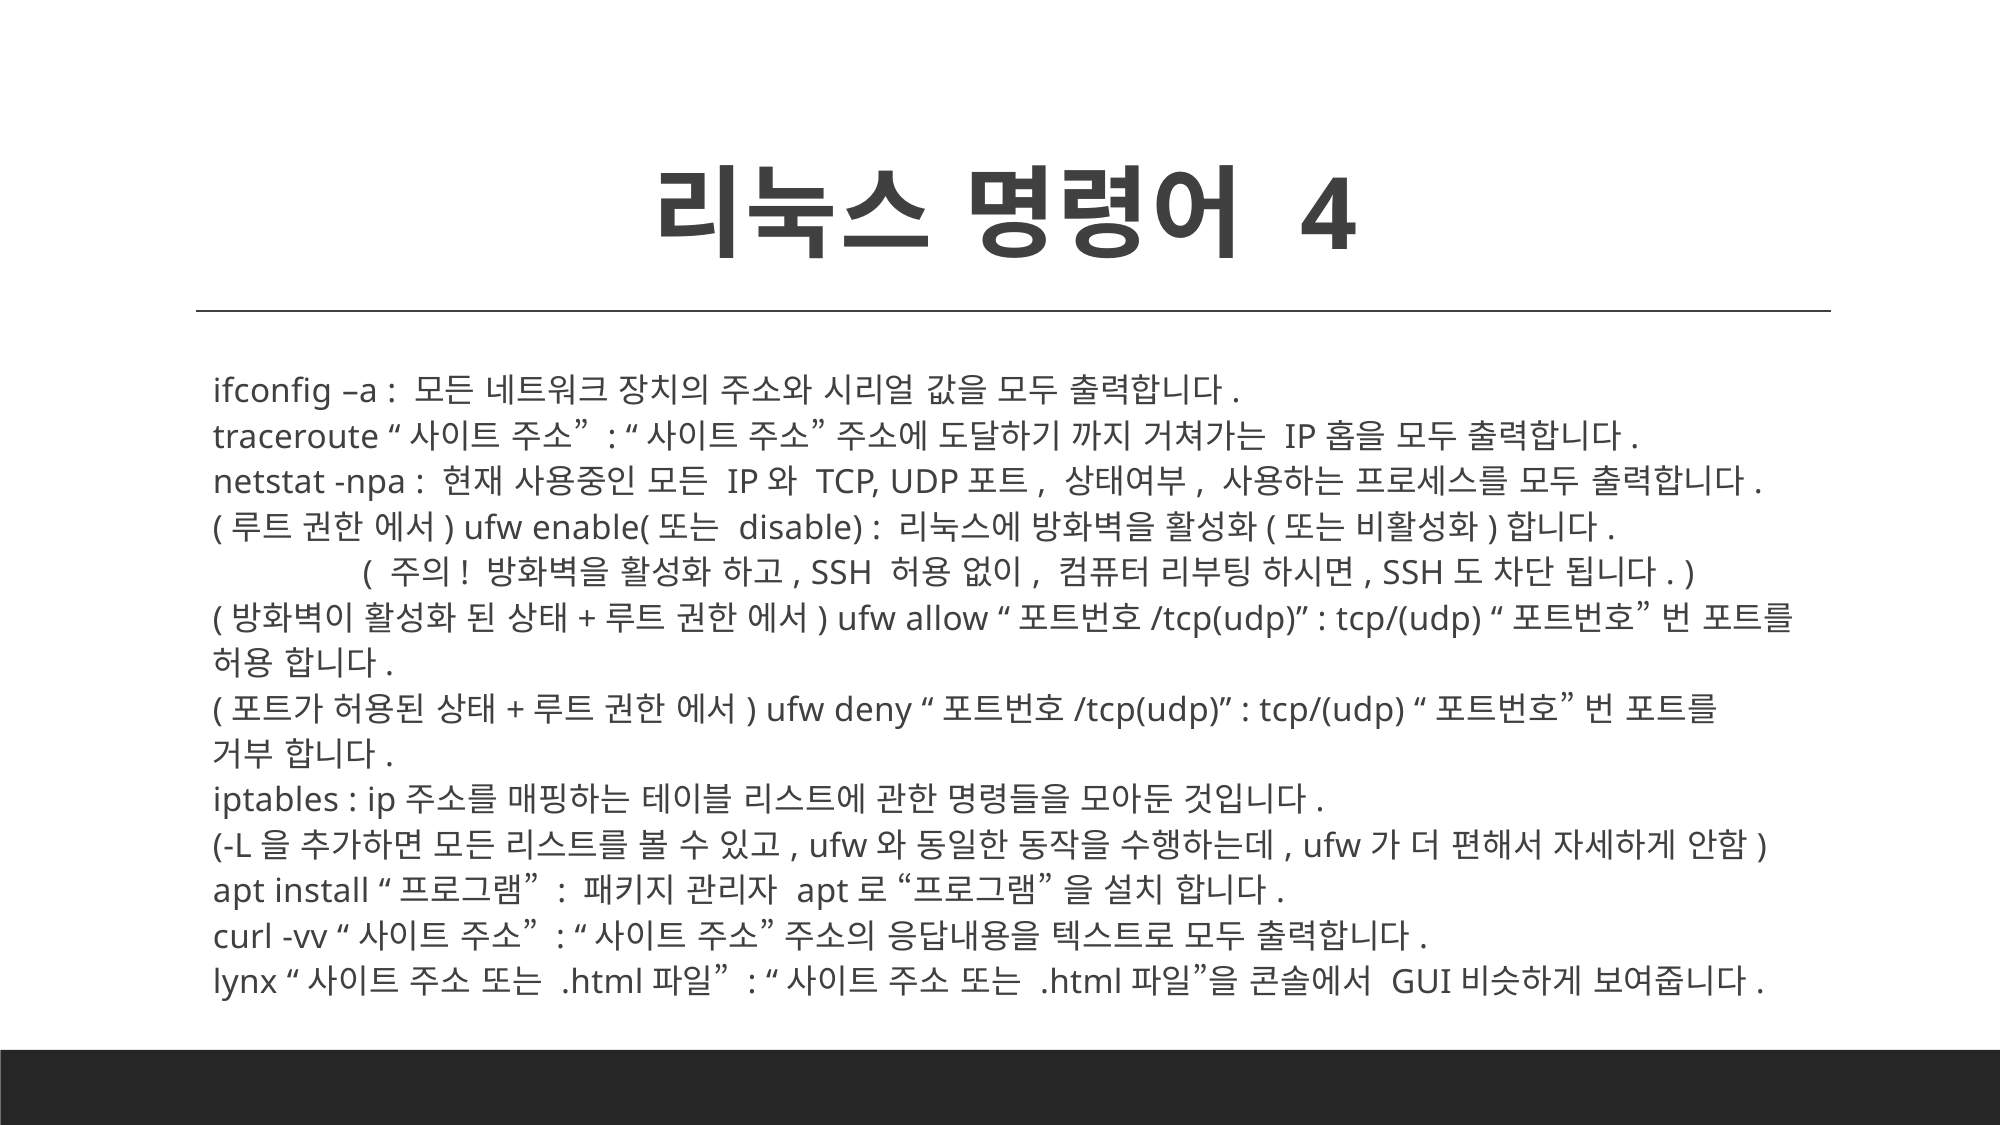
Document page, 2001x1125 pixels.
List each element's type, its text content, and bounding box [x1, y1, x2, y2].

title 리눅스 명령어 4 [180, 47, 1830, 285]
list ifconfig –a : 모든 네트워크 장치의 주소와 시리얼 값을 모두 출력합니다. traceroute “사이트 주소” : “사이트 주소” 주소에 도달하기 까지 거쳐가는 IP홉을 모두 출력합니다. netstat -npa : 현재 사용중인 모든 IP와 TCP, UDP포트, 상태여부, 사용하는 프로세스를 모두 출력합니다. (루트 권한 에서) ufw enable(또는 disable) : 리눅스에 방화벽을 활성화(또는 비활성화)합니다. ( 주의! 방화벽을 활성화 하고, SSH 허용 없이, 컴퓨터 리부팅 하시면, SSH도 차단 됩니다. ) (방화벽이 활성화 된 상태+루트 권한 에서) ufw allow “포트번호/tcp(udp)” : tcp/(udp) “포트번호” 번 포트를 허용 합니다. (포트가 허용된 상태+루트 권한 에서) ufw deny “포트번호/tcp(udp)” : tcp/(udp) “포트번호” 번 포트를 거부 합니다. iptables : ip주소를 매핑하는 테이블 리스트에 관한 명령들을 모아둔 것입니다. (-L을 추가하면 모든 리스트를 볼 수 있고, ufw와 동일한 동작을 수행하는데, ufw가 더 편해서 자세하게 안함) apt install “프로그램” : 패키지 관리자 apt로 “프로그램” 을 설치 합니다. curl -vv “사이트 주소” : “사이트 주소” 주소의 응답내용을 텍스트로 모두 출력합니다. lynx “사이트 주소 또는 .html파일” : “사이트 주소 또는 .html파일”을 콘솔에서 GUI비슷하게 보여줍니다. [180, 345, 1830, 963]
